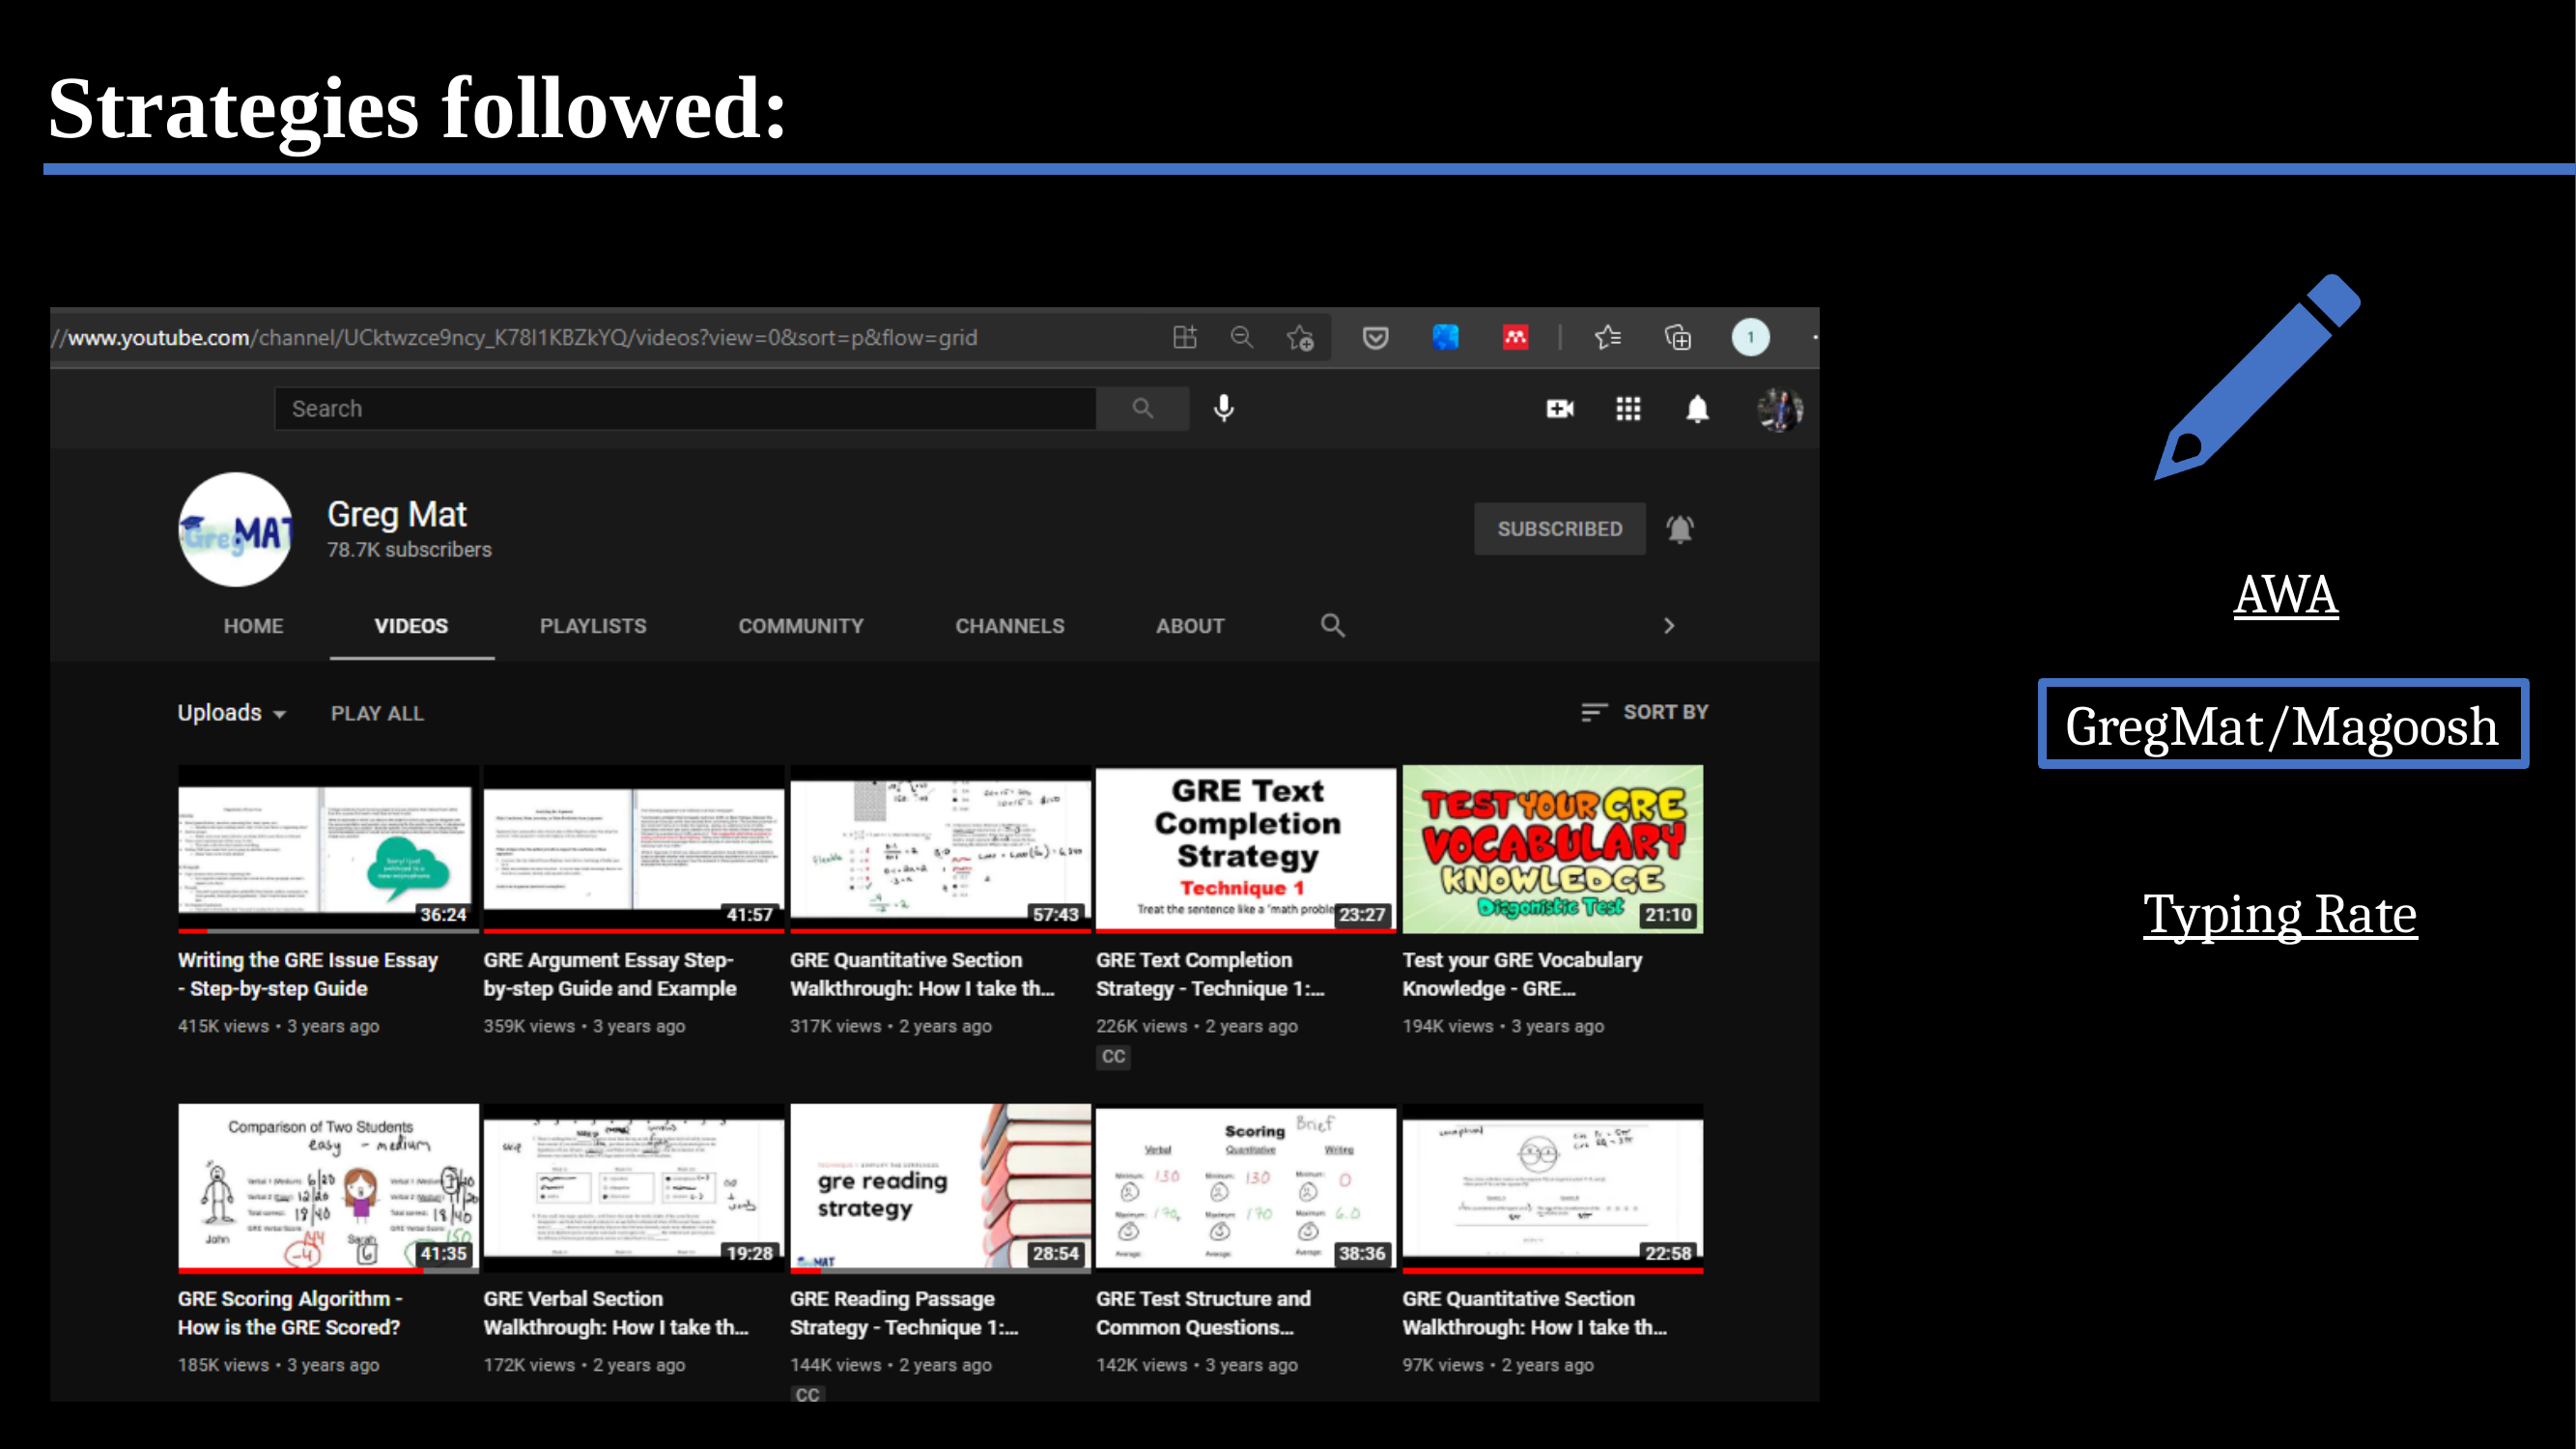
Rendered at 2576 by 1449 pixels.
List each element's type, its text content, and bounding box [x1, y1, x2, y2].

text_box Typing Rate [2090, 869, 2472, 952]
text_box Strategies followed: [32, 42, 1505, 163]
picture [50, 307, 1820, 1402]
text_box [2042, 253, 2526, 766]
